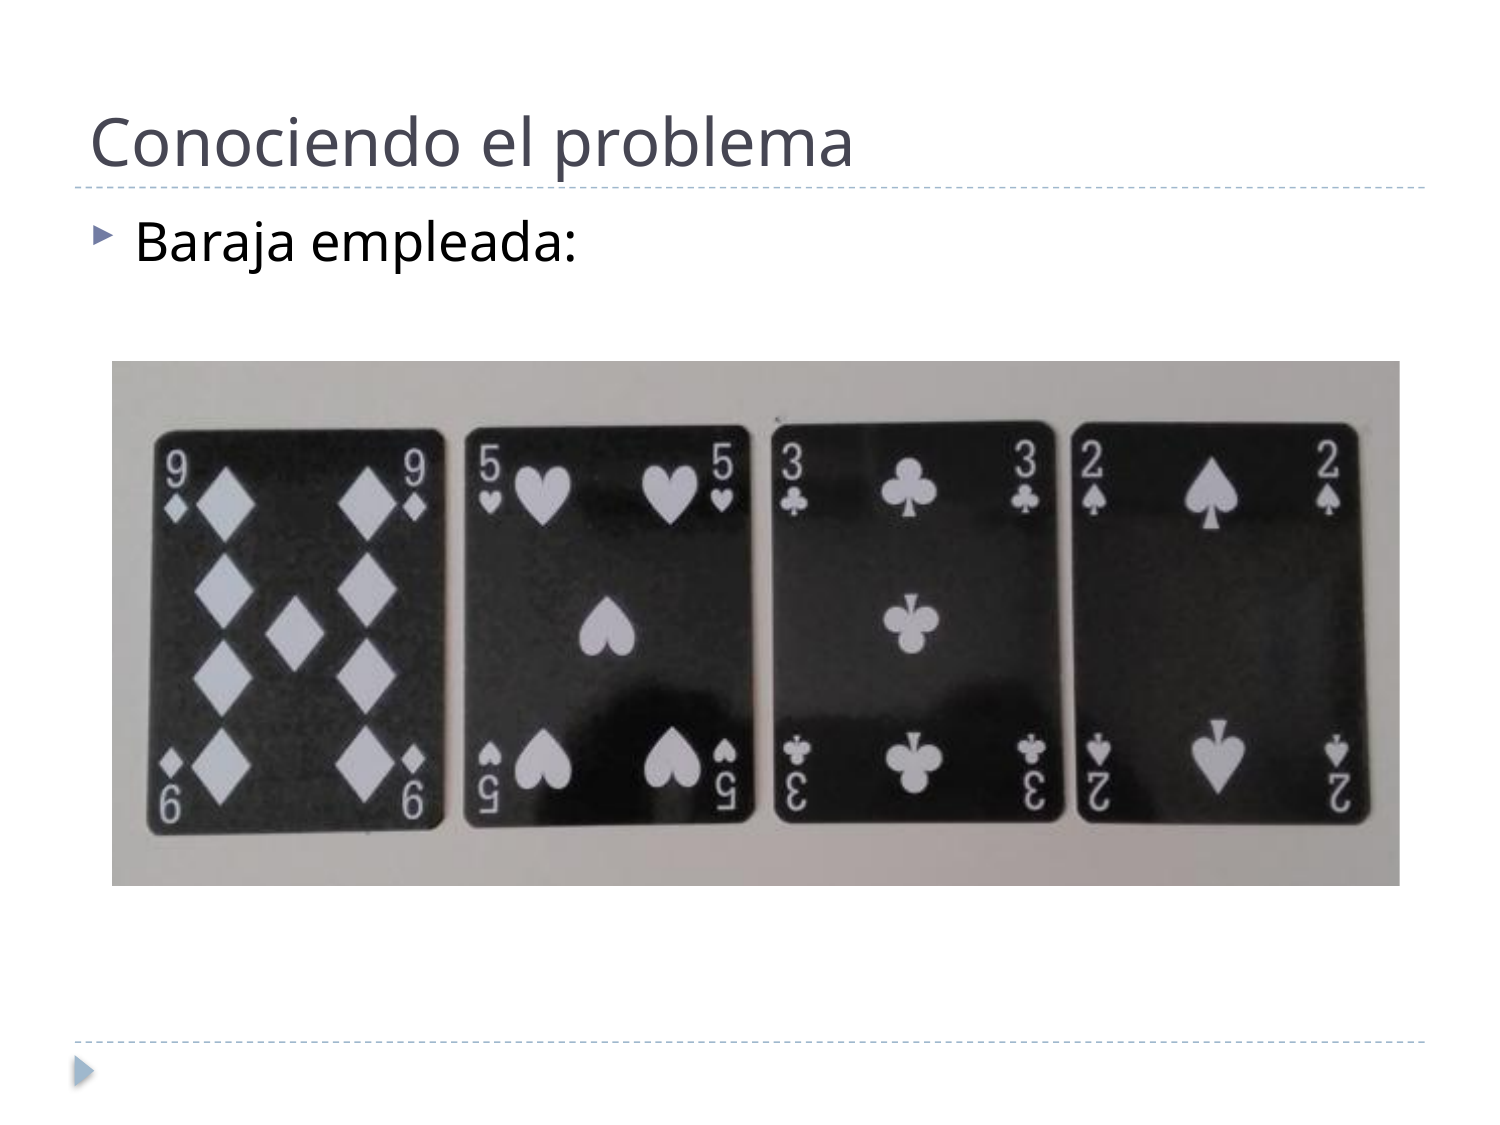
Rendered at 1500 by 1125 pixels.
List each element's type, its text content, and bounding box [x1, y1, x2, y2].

list Baraja empleada: [75, 200, 1425, 1010]
title Conociendo el problema [75, 24, 1425, 188]
picture [111, 361, 1400, 886]
